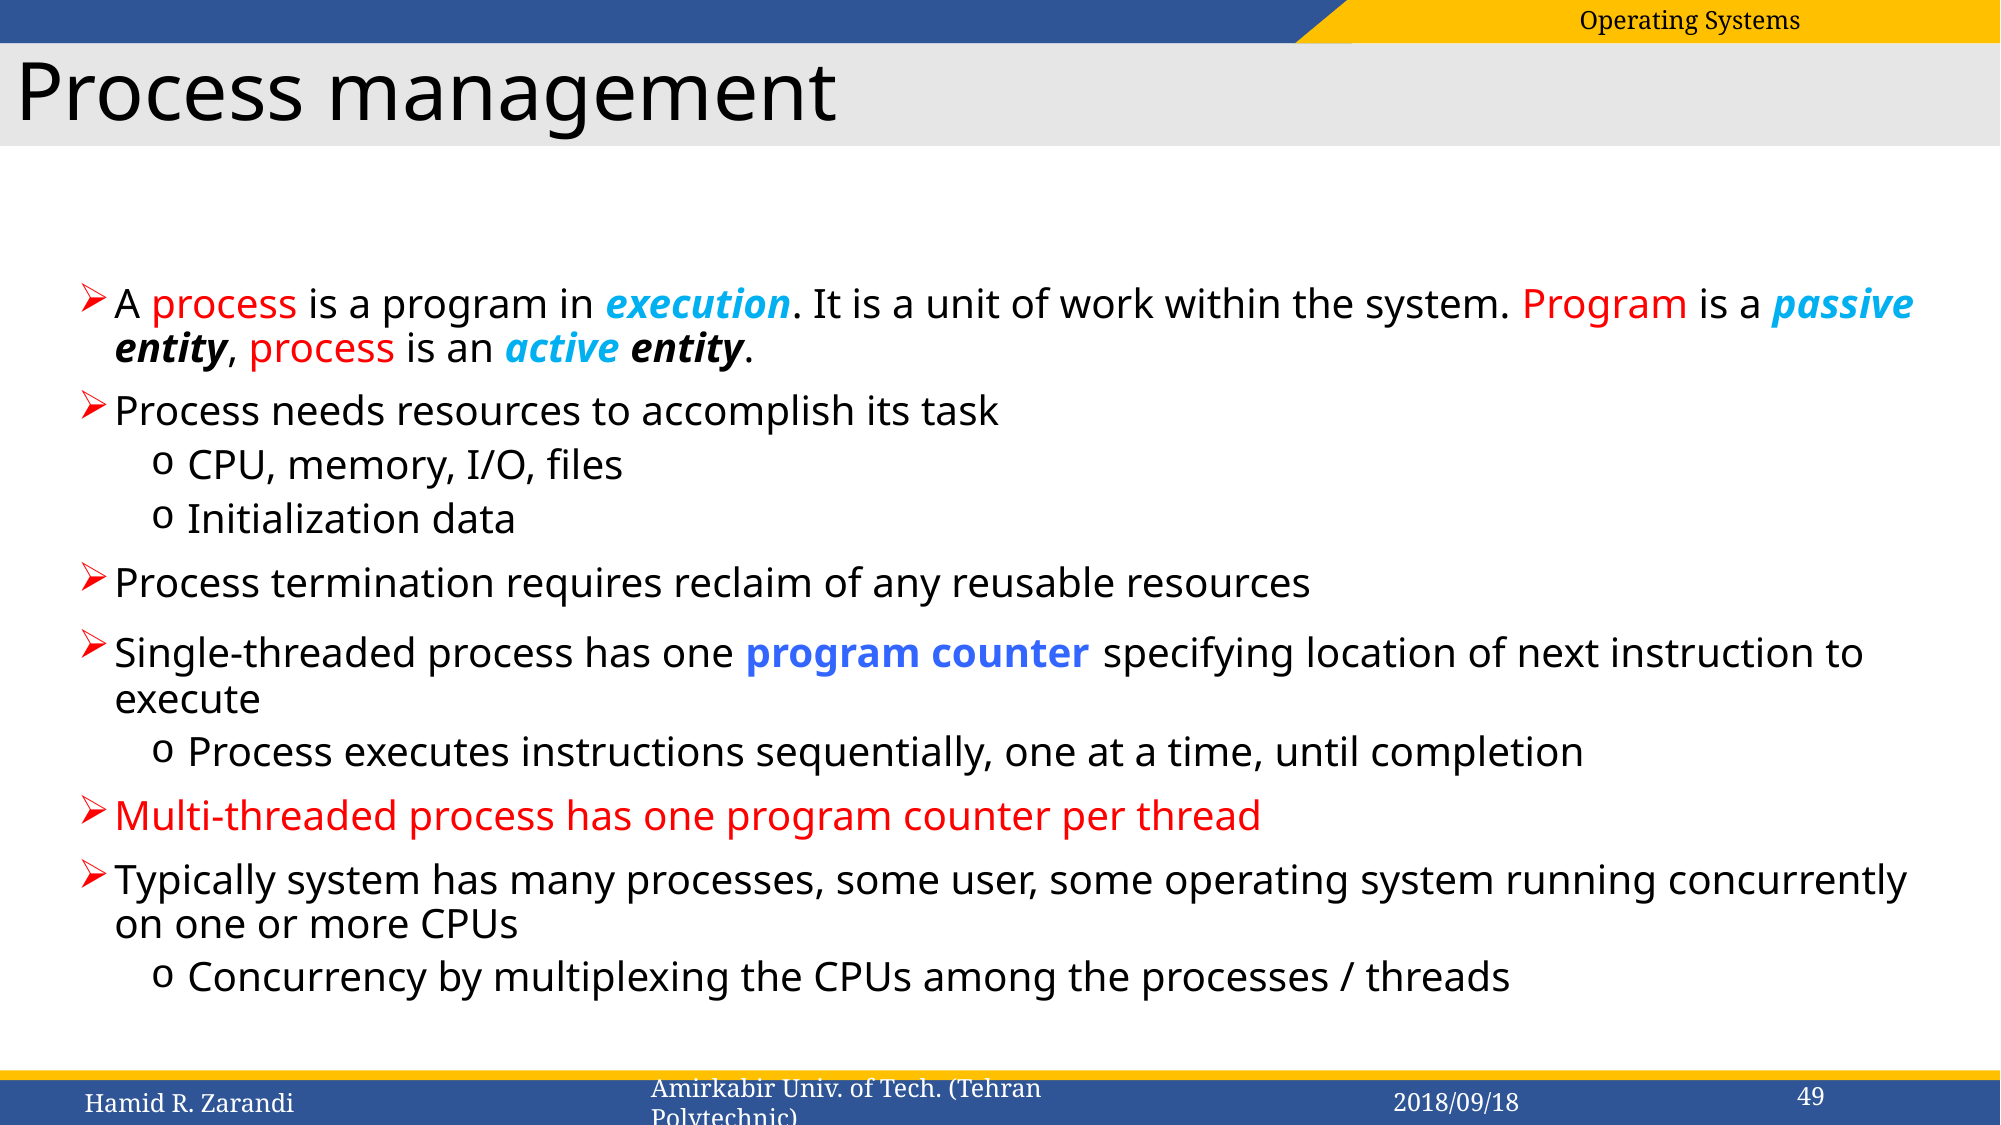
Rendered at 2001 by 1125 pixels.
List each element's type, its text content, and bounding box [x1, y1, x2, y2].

list A process is a program in execution. It is a unit of work within the system. Program is a passive entity, process is an active entity. Process needs resources to accomplish its task CPU, memory, I/O, files Initialization data Process termination requires reclaim of any reusable resources Single-threaded process has one program counter specifying location of next instruction to execute Process executes instructions sequentially, one at a time, until completion Multi-threaded process has one program counter per thread Typically system has many processes, some user, some operating system running concurrently on one or more CPUs Concurrency by multiplexing the CPUs among the processes / threads [63, 207, 1937, 1014]
title Process management [0, 43, 2000, 146]
